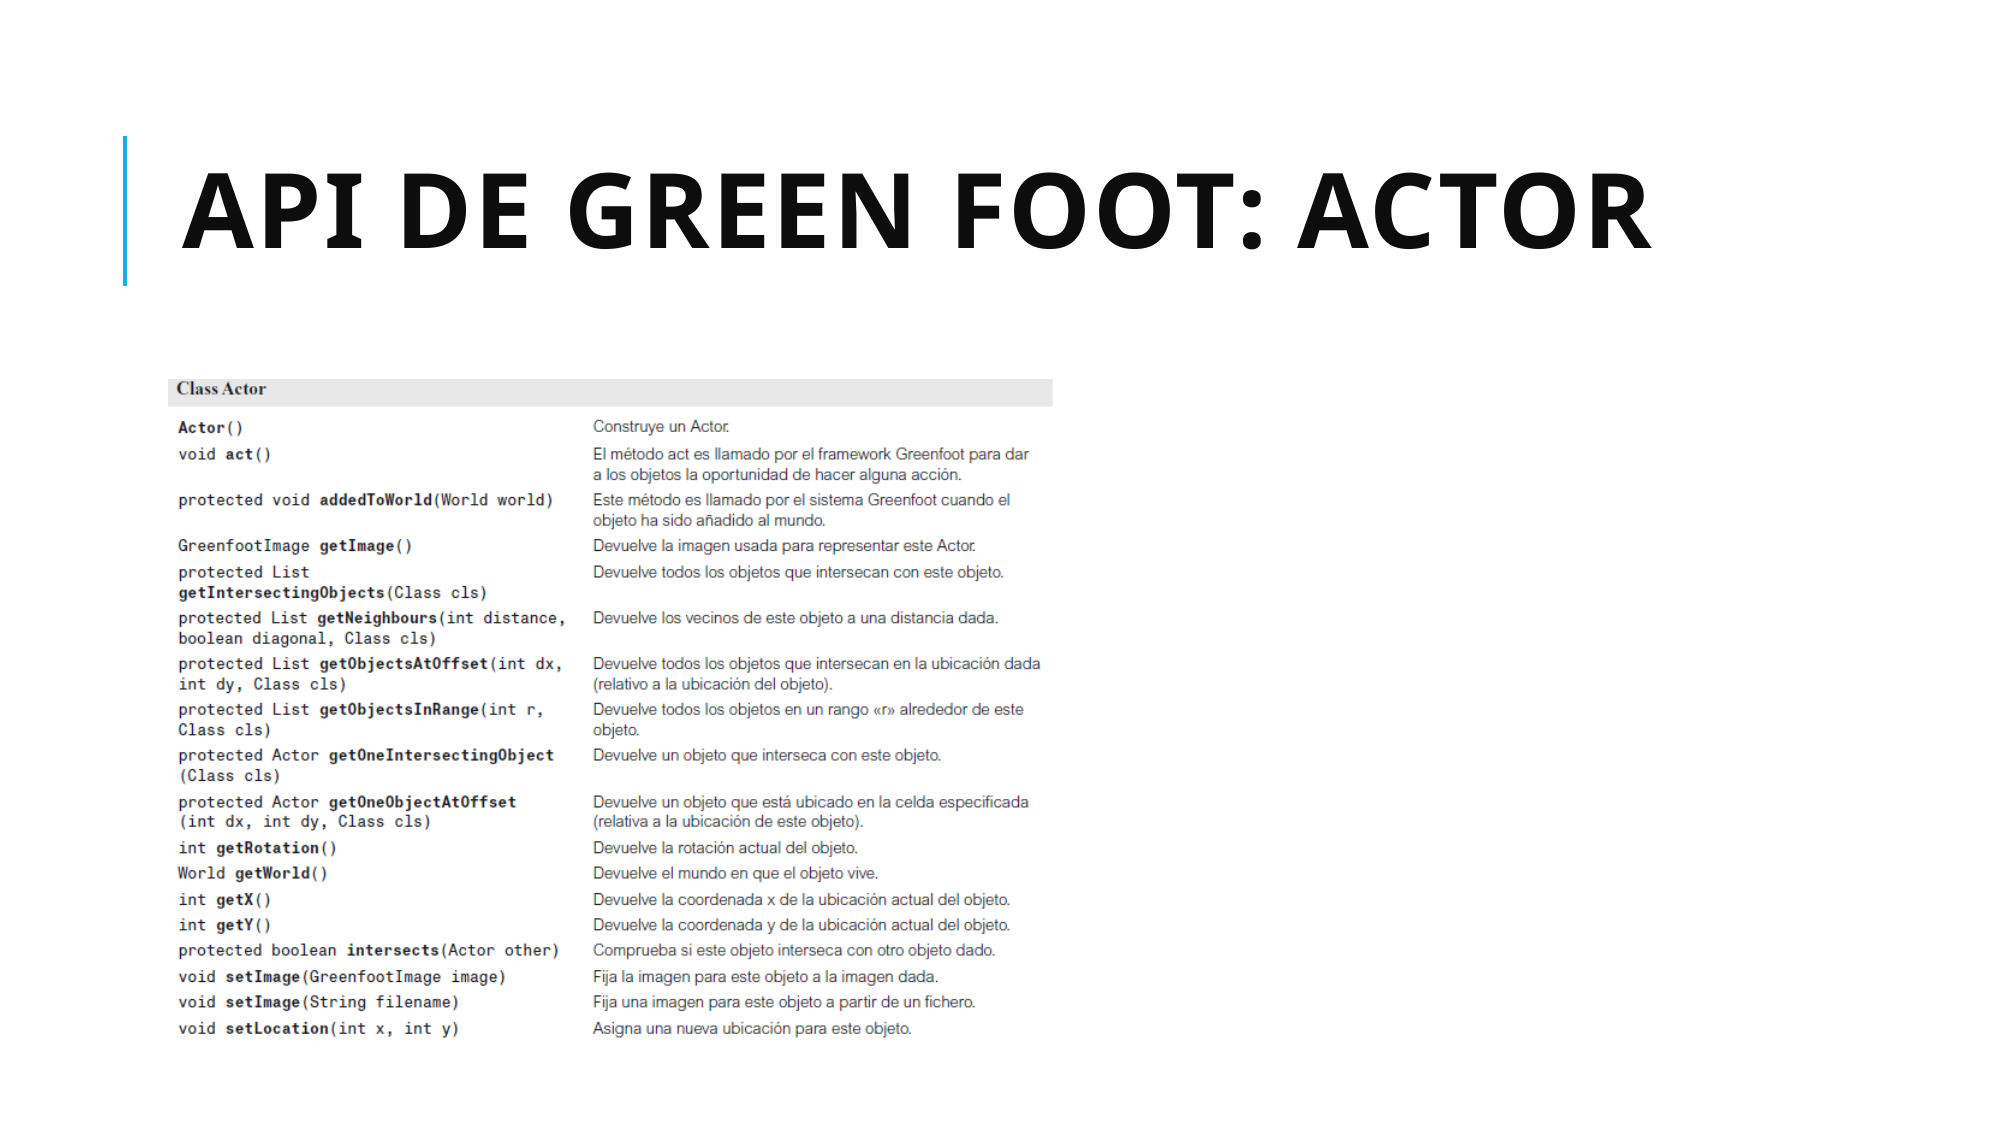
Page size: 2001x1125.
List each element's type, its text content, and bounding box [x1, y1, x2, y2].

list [167, 379, 1055, 1040]
title API DE GREEN FOOT: ACTOR [168, 96, 1763, 342]
